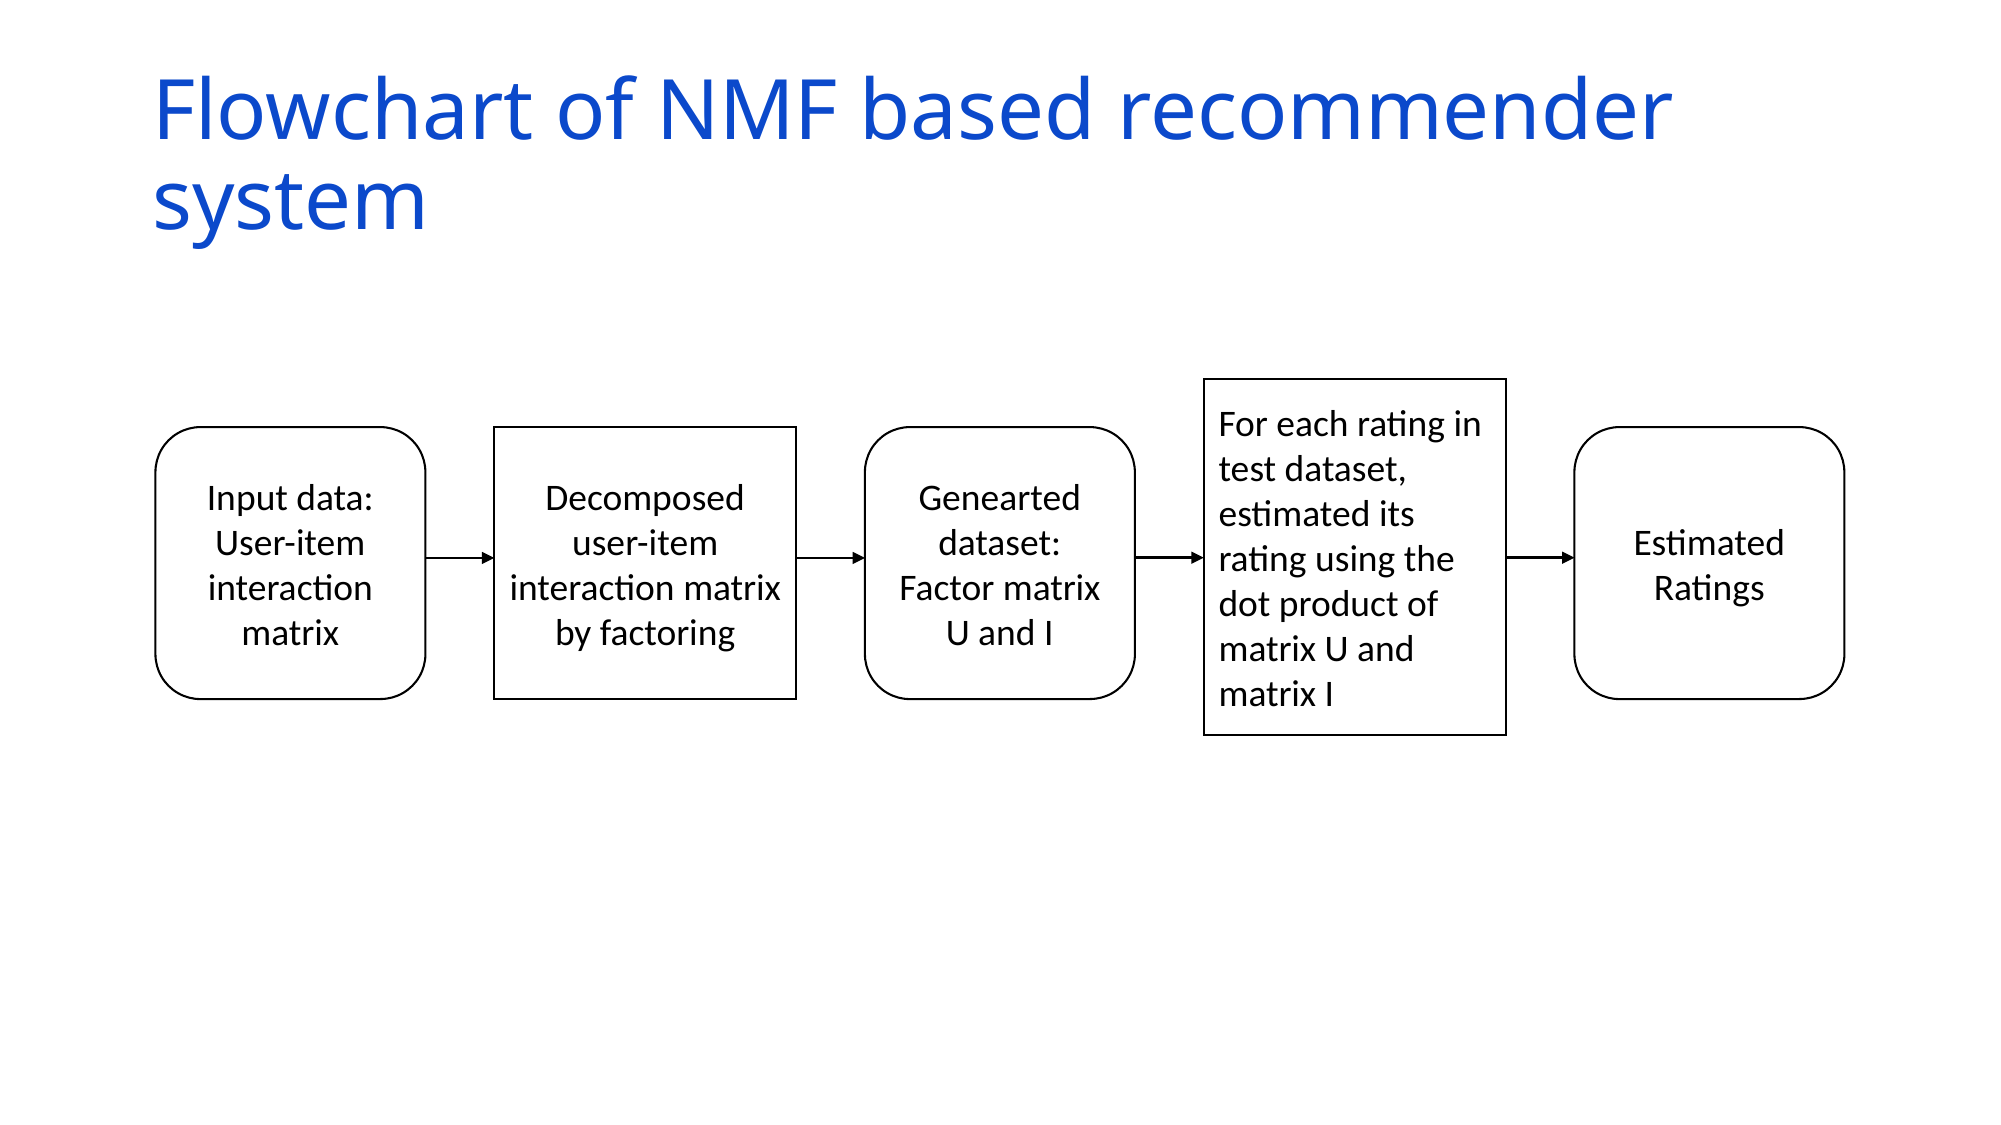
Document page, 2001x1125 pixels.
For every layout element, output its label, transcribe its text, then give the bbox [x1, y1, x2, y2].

text_box For each rating in test dataset, estimated its rating using the dot product of matrix U and matrix I [1203, 378, 1507, 736]
text_box Input data: User-item interaction matrix [154, 426, 427, 701]
text_box Estimated Ratings [1573, 426, 1846, 701]
text_box Genearted dataset: Factor matrix U and I [863, 426, 1136, 701]
title Flowchart of NMF based recommender system [137, 59, 1863, 278]
text_box Decomposed user-item interaction matrix by factoring [493, 426, 797, 700]
